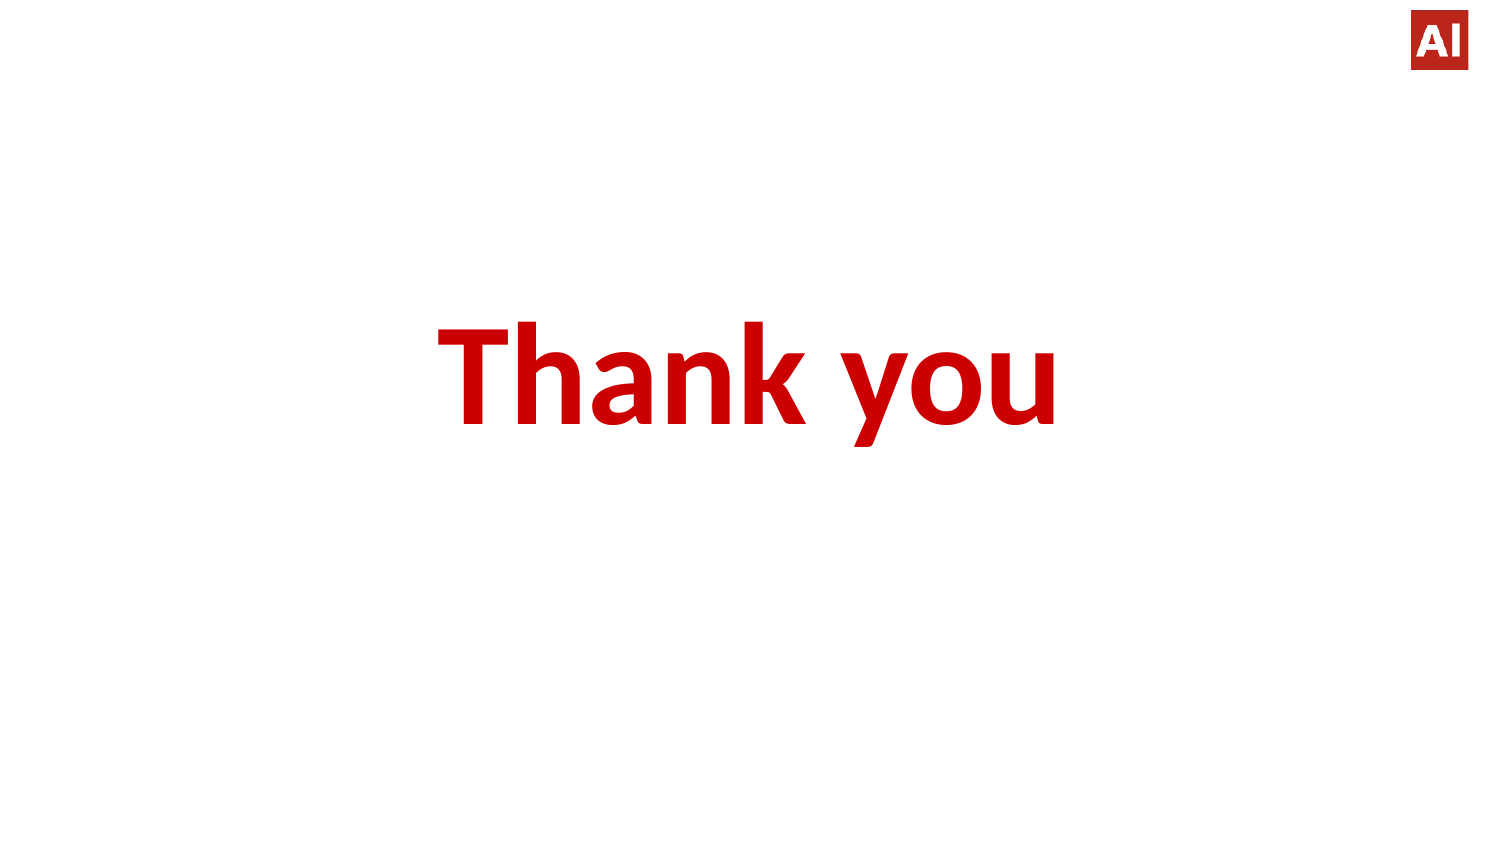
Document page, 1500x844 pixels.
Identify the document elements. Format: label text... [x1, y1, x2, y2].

title Thank you [406, 276, 1092, 454]
picture [1411, 10, 1469, 70]
